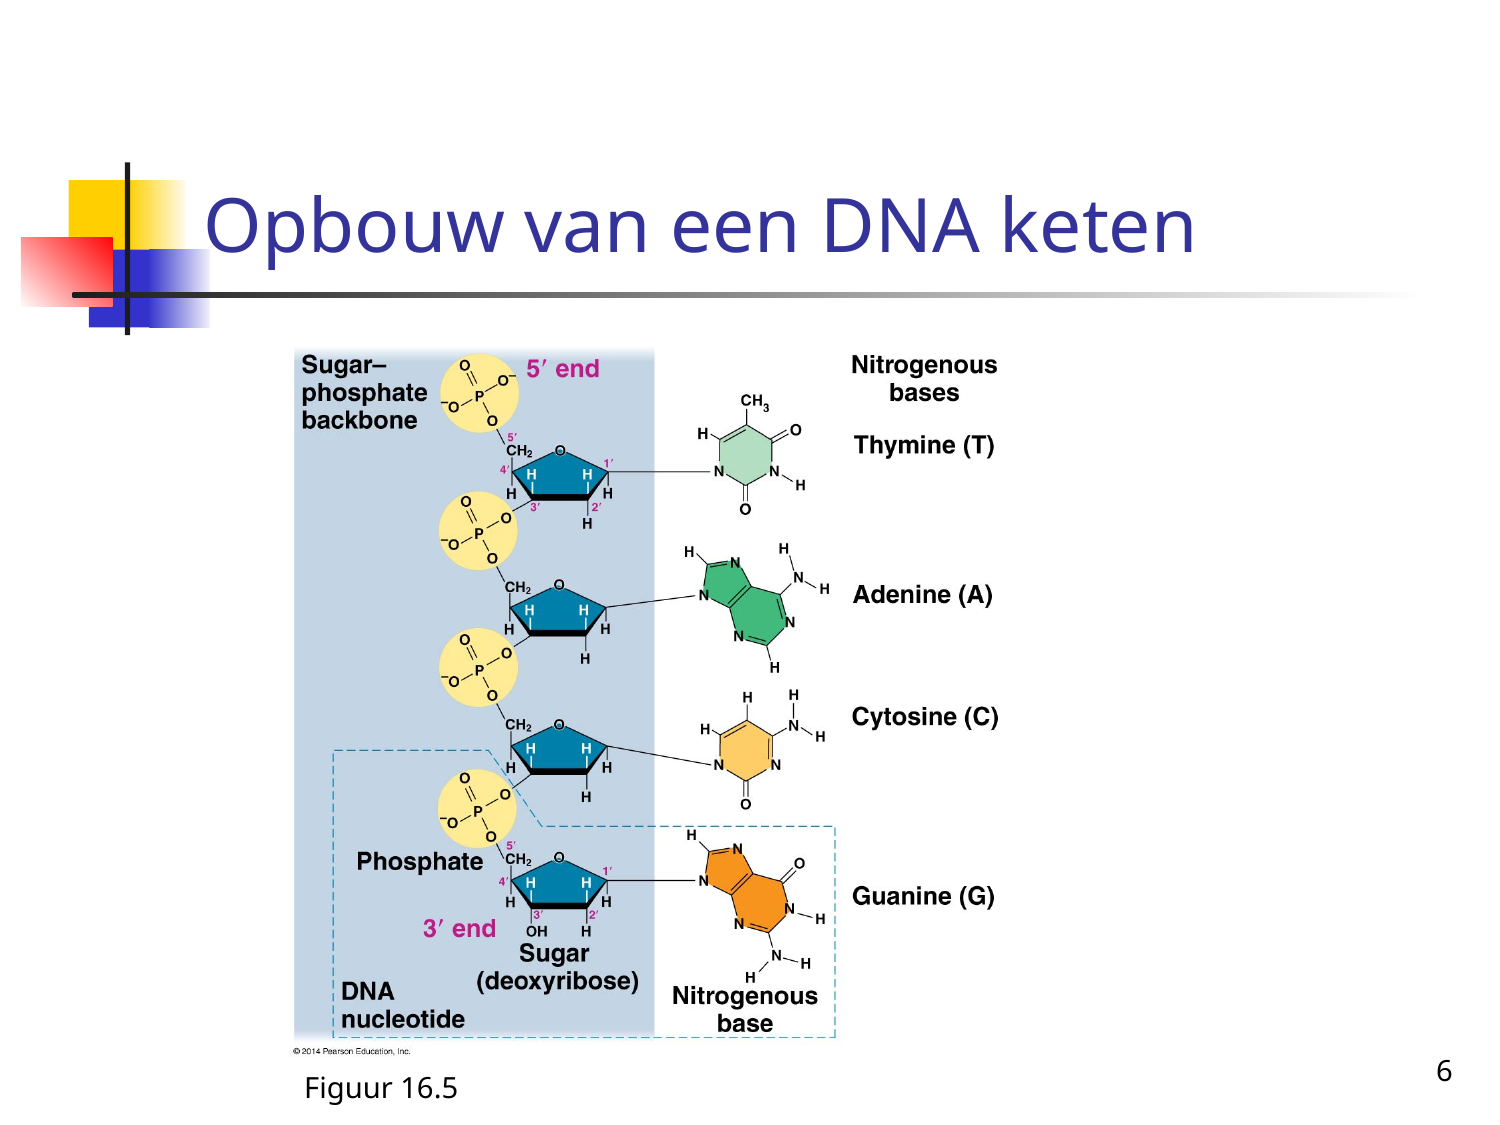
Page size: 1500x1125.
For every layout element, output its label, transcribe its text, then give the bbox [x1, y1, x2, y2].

slide_number 6 [1154, 1023, 1468, 1100]
picture [289, 342, 1003, 1062]
text_box Figuur 16.5 [289, 1068, 976, 1112]
title Opbouw van een DNA keten [188, 35, 1468, 275]
